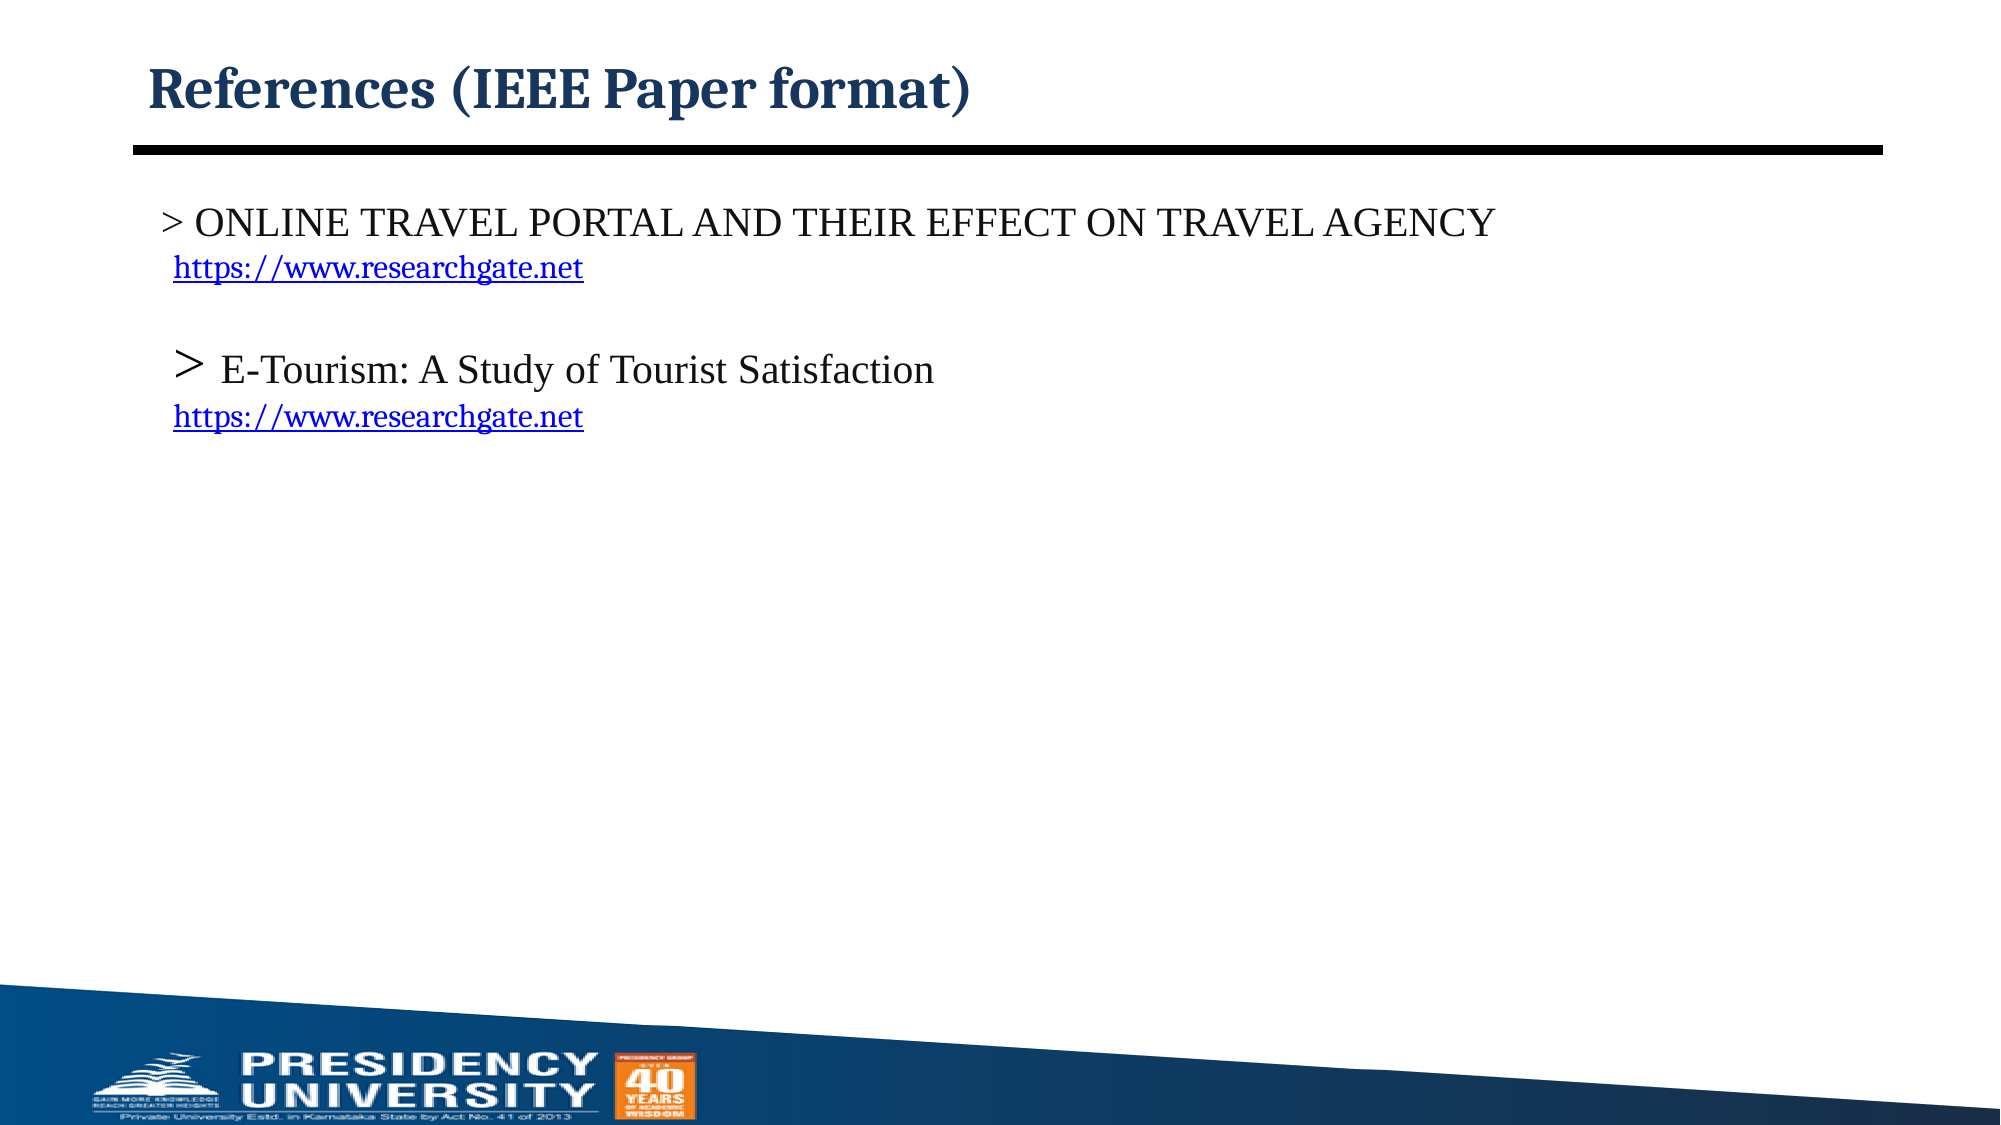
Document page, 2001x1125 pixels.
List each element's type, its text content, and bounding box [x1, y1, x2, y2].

list > ONLINE TRAVEL PORTAL AND THEIR EFFECT ON TRAVEL AGENCY https://www.researchgate.net > E-Tourism: A Study of Tourist Satisfaction https://www.researchgate.net [133, 187, 1884, 1000]
picture [0, 982, 2000, 1125]
title References (IEEE Paper format) [133, 45, 1884, 125]
